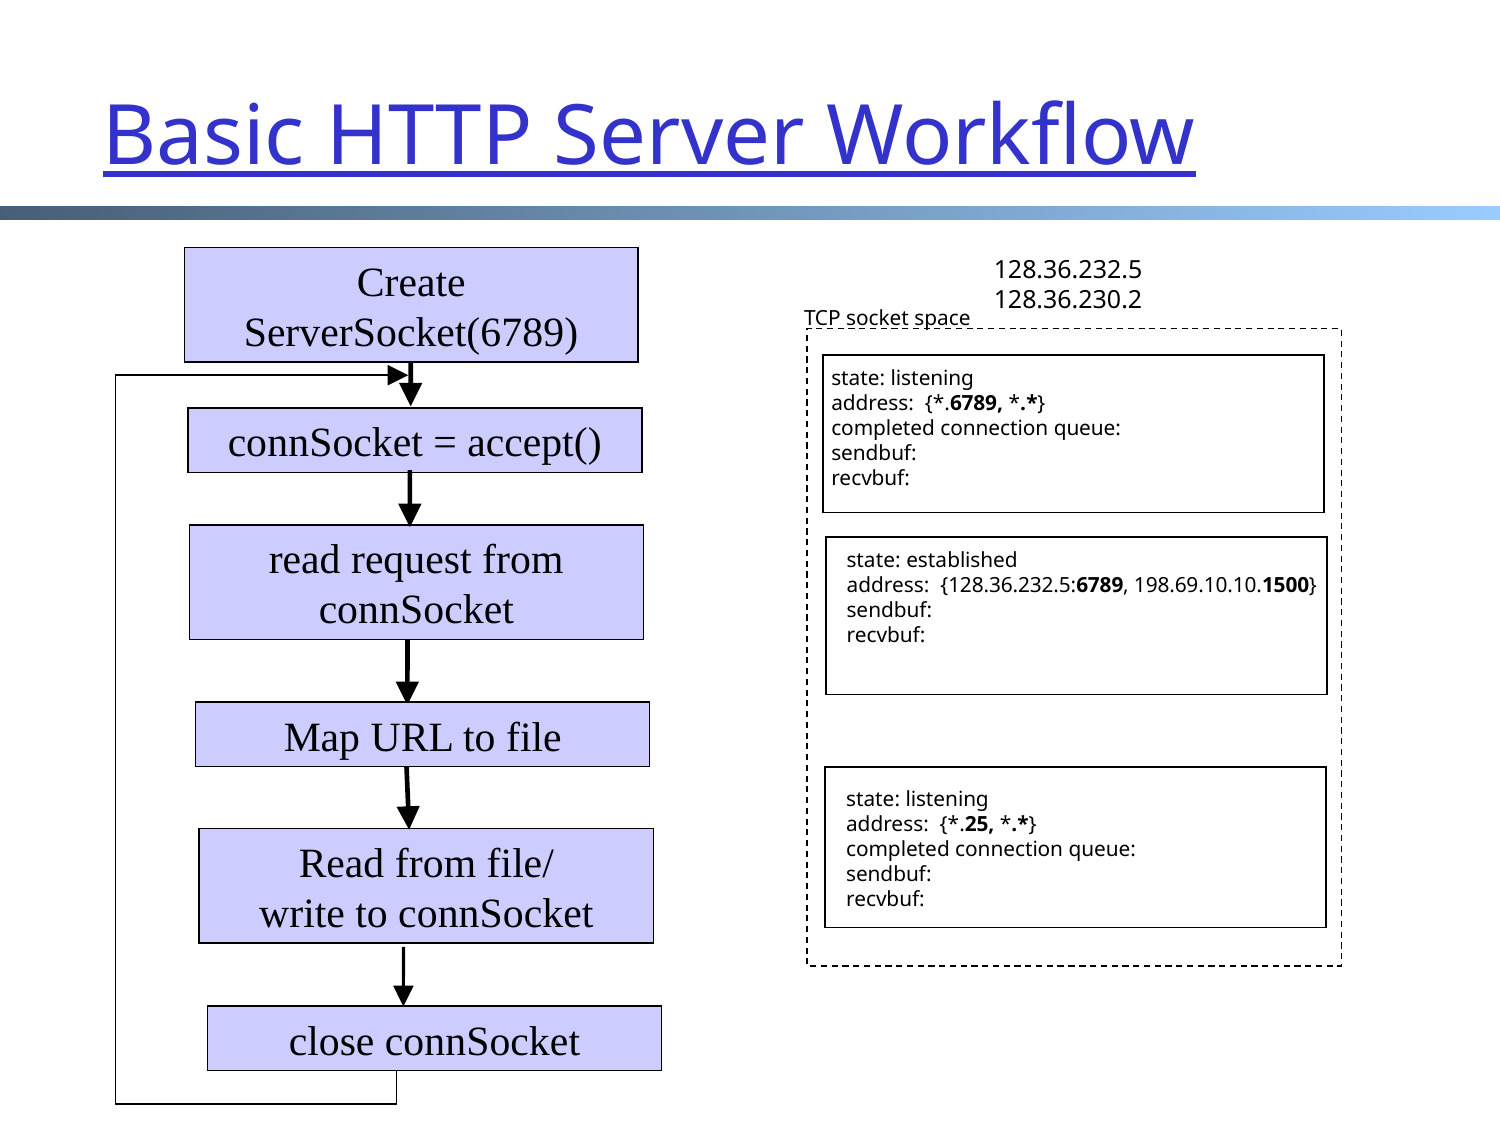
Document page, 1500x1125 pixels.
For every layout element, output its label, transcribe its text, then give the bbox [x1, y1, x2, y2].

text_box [198, 765, 654, 945]
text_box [195, 626, 650, 768]
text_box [187, 341, 643, 470]
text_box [207, 946, 662, 1072]
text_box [189, 469, 644, 641]
text_box Create ServerSocket(6789) [184, 247, 639, 343]
title Basic HTTP Server Workflow [87, 37, 1363, 225]
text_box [787, 246, 1342, 967]
text_box [115, 375, 397, 1105]
